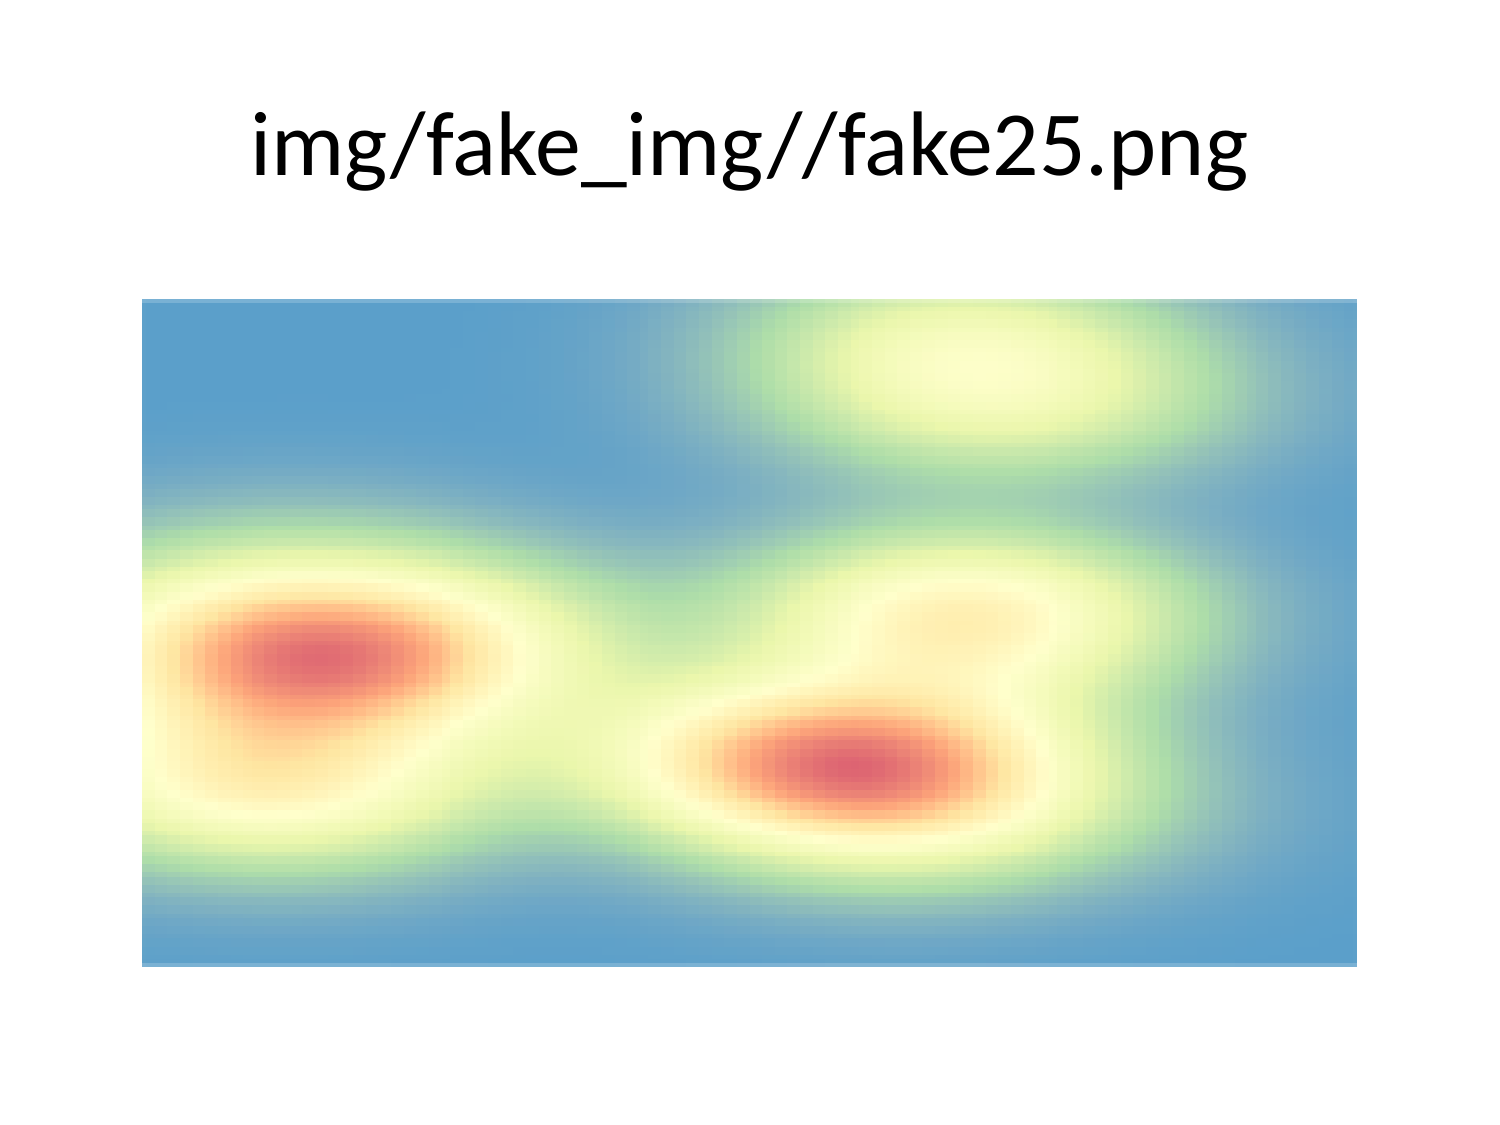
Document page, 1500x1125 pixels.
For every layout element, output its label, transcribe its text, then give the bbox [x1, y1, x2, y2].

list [74, 262, 1426, 1006]
title img/fake_img//fake25.png [75, 45, 1425, 233]
